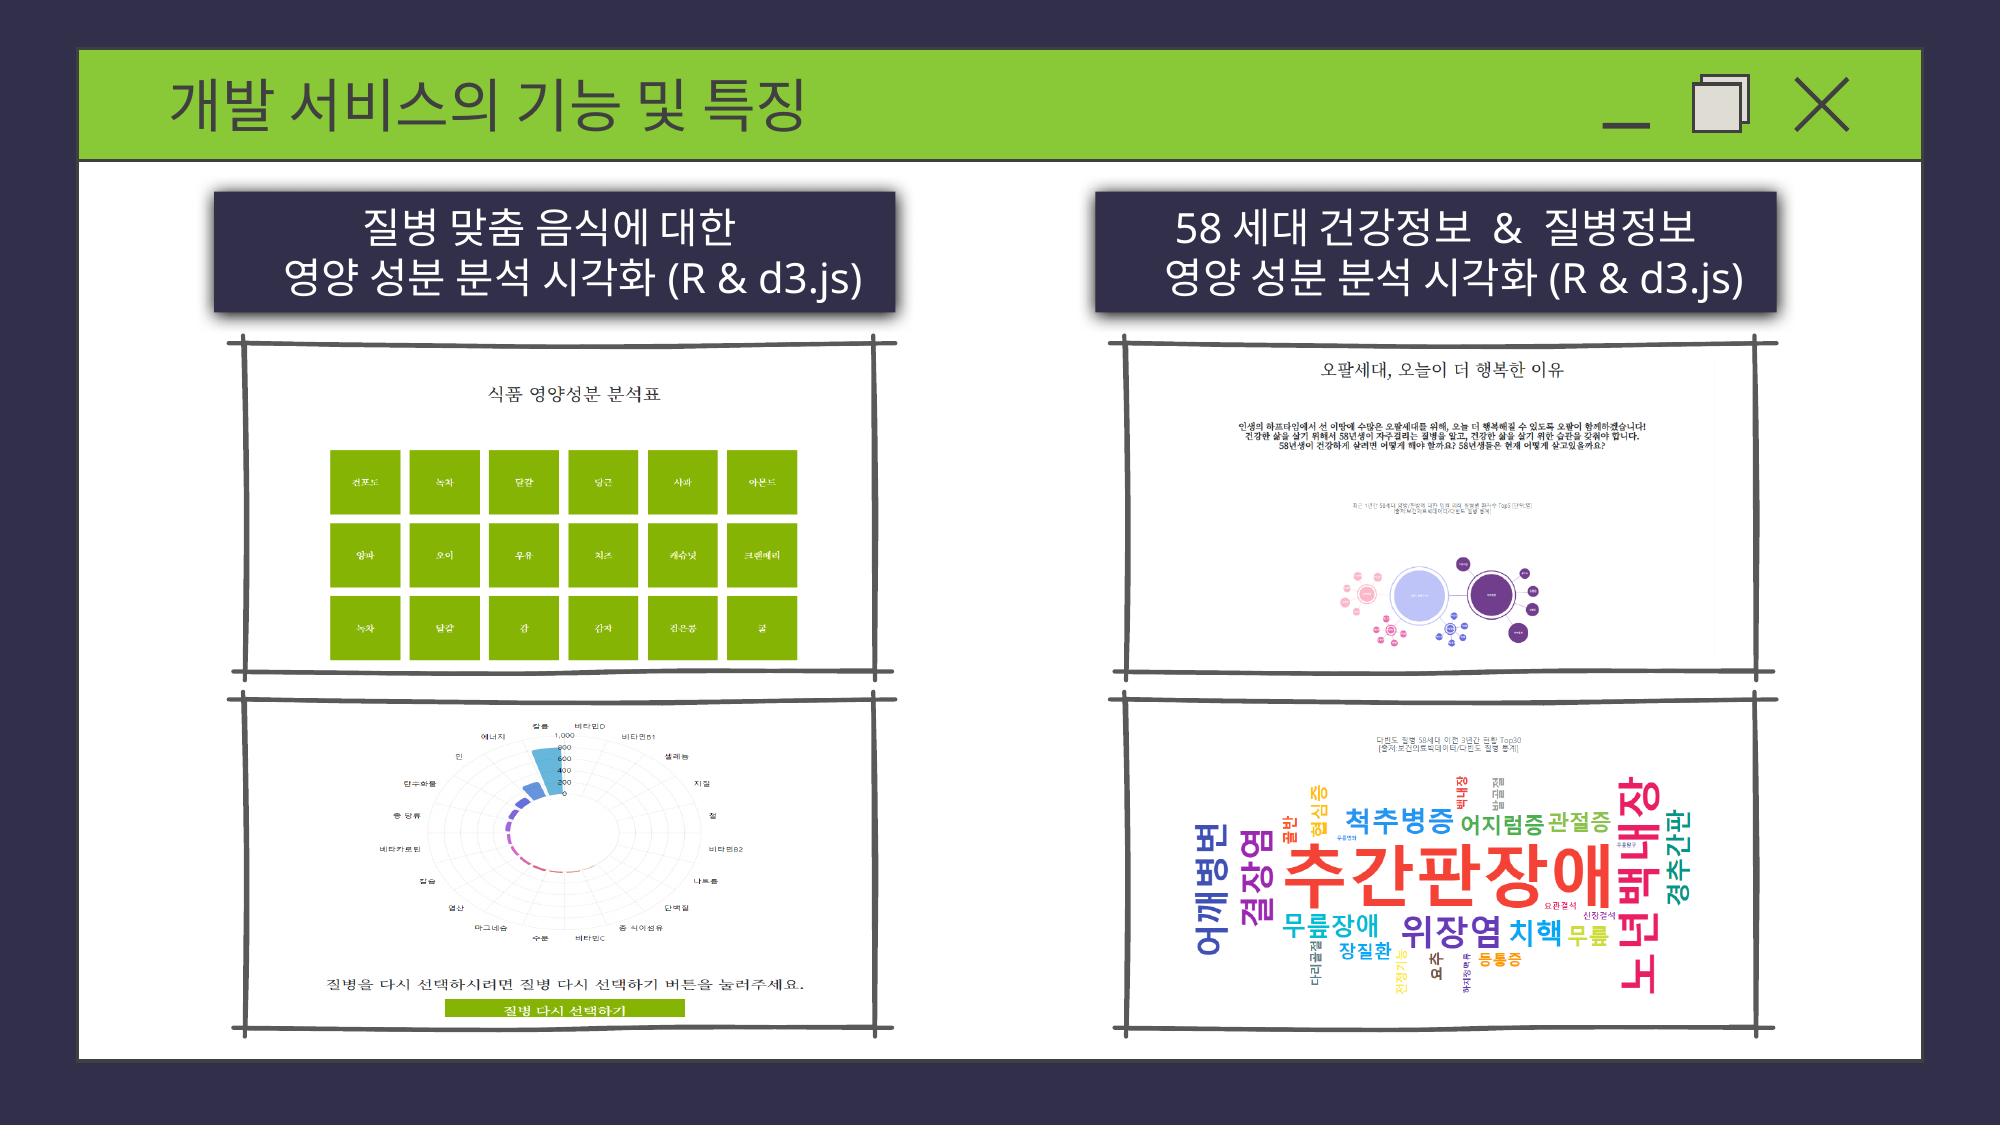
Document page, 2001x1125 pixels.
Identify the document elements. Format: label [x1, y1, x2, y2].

text_box [77, 48, 1923, 1062]
text_box [1109, 335, 1777, 681]
picture [304, 371, 815, 665]
text_box [1095, 191, 1777, 313]
picture [294, 710, 825, 1017]
text_box [228, 691, 896, 1037]
text_box [1109, 691, 1777, 1037]
picture [1163, 709, 1730, 1025]
text_box [213, 191, 896, 313]
picture [1169, 356, 1715, 662]
text_box [228, 335, 896, 681]
